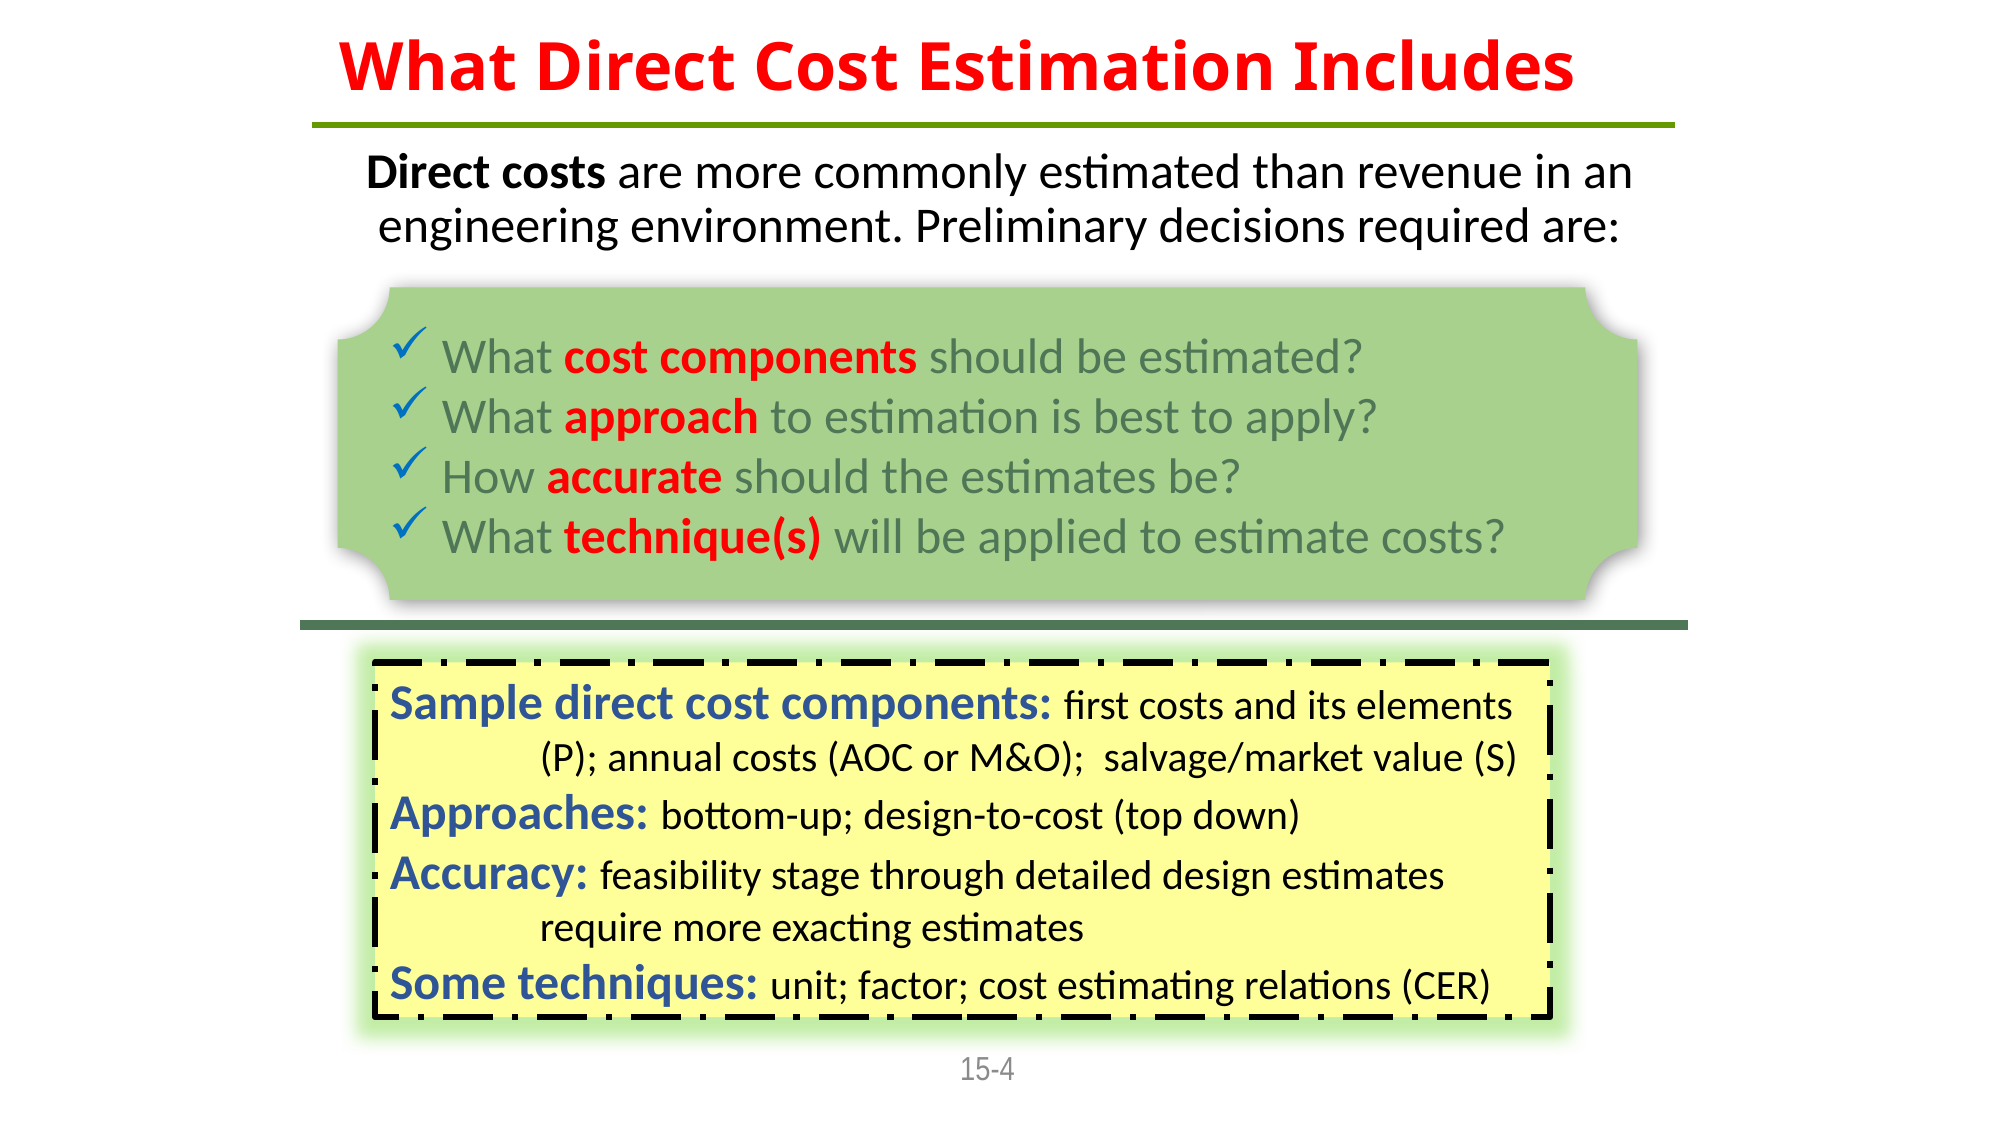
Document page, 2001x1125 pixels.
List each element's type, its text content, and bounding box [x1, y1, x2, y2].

text_box What cost components should be estimated? What approach to estimation is best to apply? How accurate should the estimates be? What technique(s) will be applied to estimate costs? [336, 286, 1639, 601]
title What Direct Cost Estimation Includes [324, 12, 1675, 122]
slide_number 15-4 [912, 1041, 1063, 1098]
text_box Sample direct cost components: first costs and its elements (P); annual costs (AOC or M&O); salvage/market value (S) Approaches: bottom-up; design-to-cost (top down) Accuracy: feasibility stage through detailed design estimates require more exacting estimates Some techniques: unit; factor; cost estimating relations (CER) [375, 662, 1550, 1018]
list Direct costs are more commonly estimated than revenue in an engineering environment. Preliminary decisions required are: [324, 137, 1675, 288]
